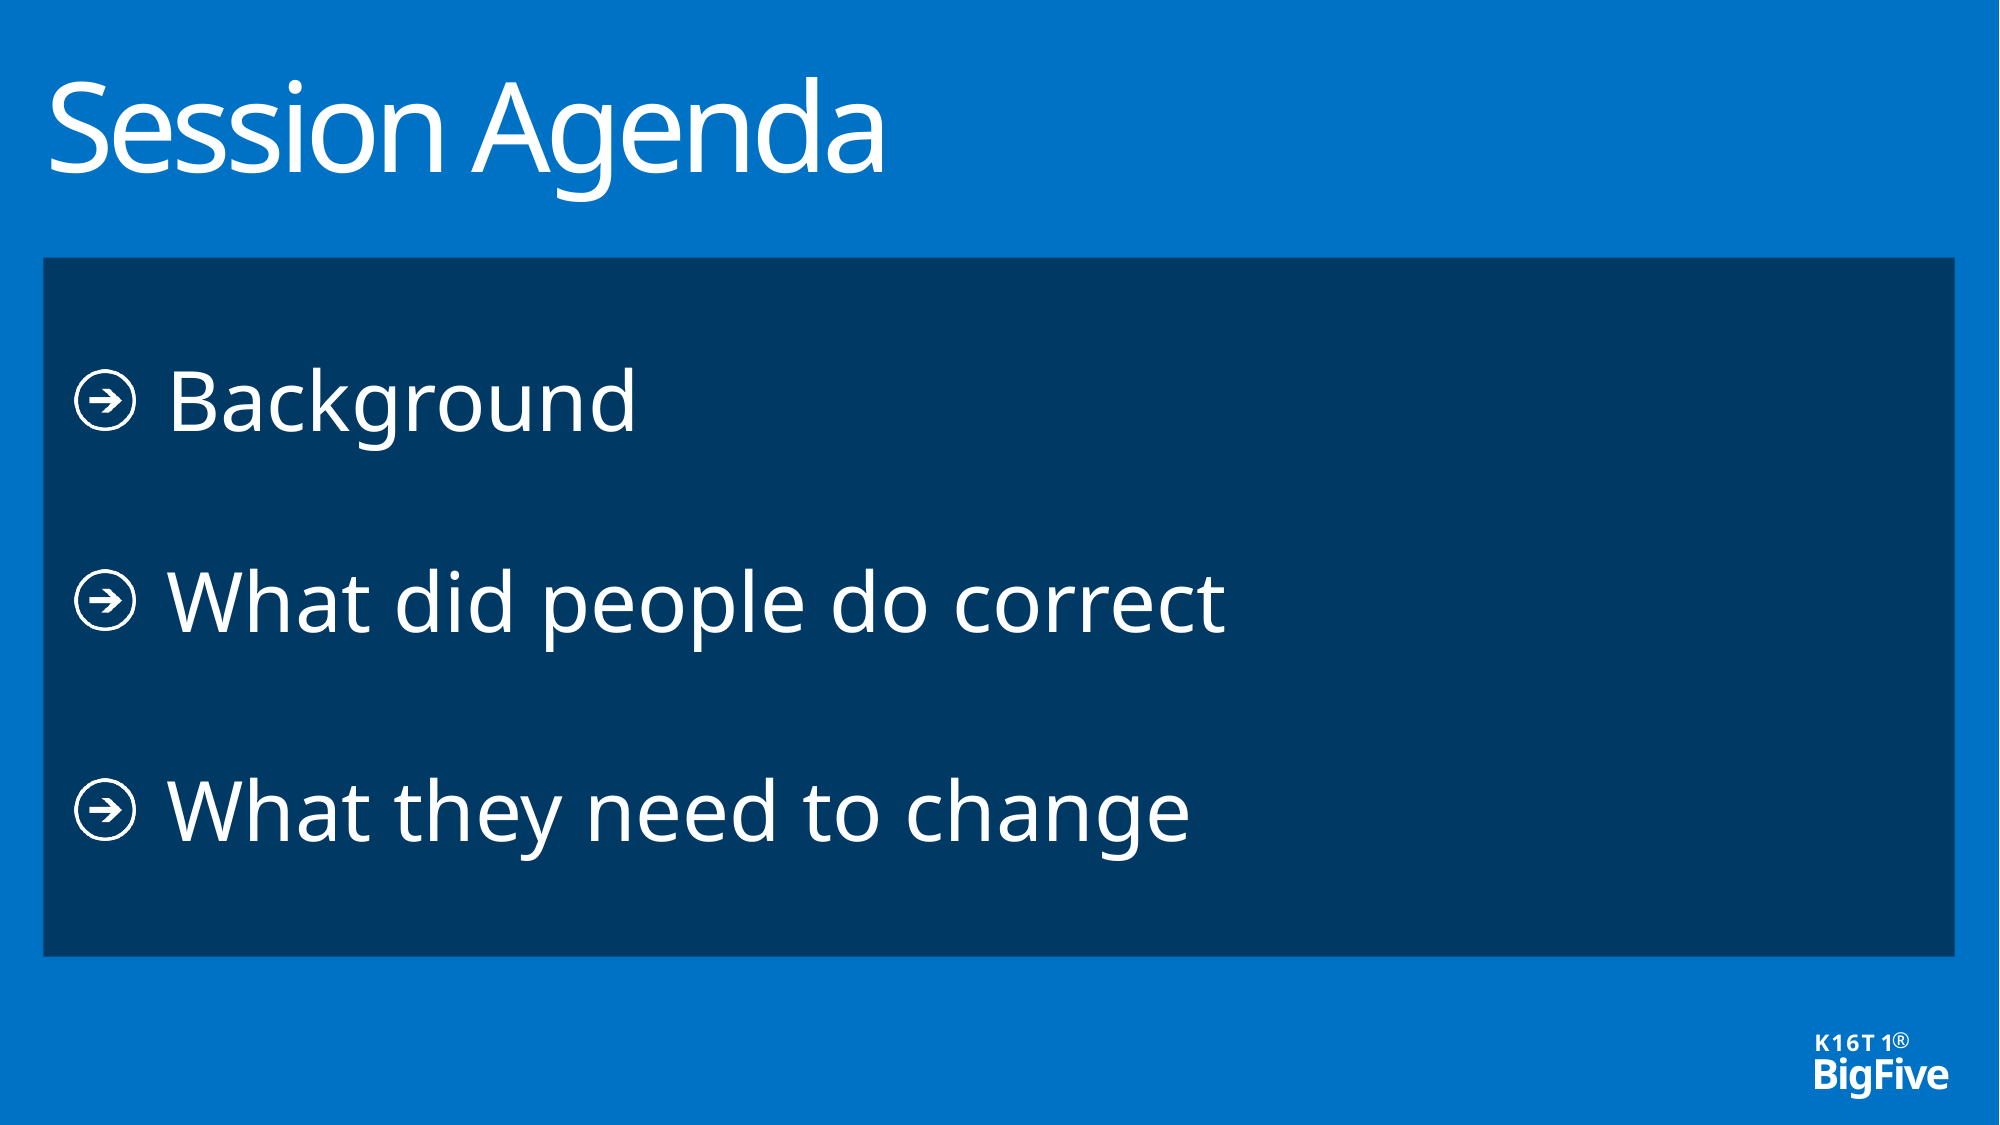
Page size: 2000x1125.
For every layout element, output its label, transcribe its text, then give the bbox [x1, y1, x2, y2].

picture [74, 369, 136, 431]
picture [74, 569, 136, 631]
text_box Session Agenda [45, 48, 1996, 200]
text_box [43, 257, 1955, 957]
text_box What did people do correct [59, 552, 1956, 658]
text_box Background [59, 352, 1956, 458]
picture [74, 778, 136, 841]
text_box What they need to change [59, 762, 1956, 867]
